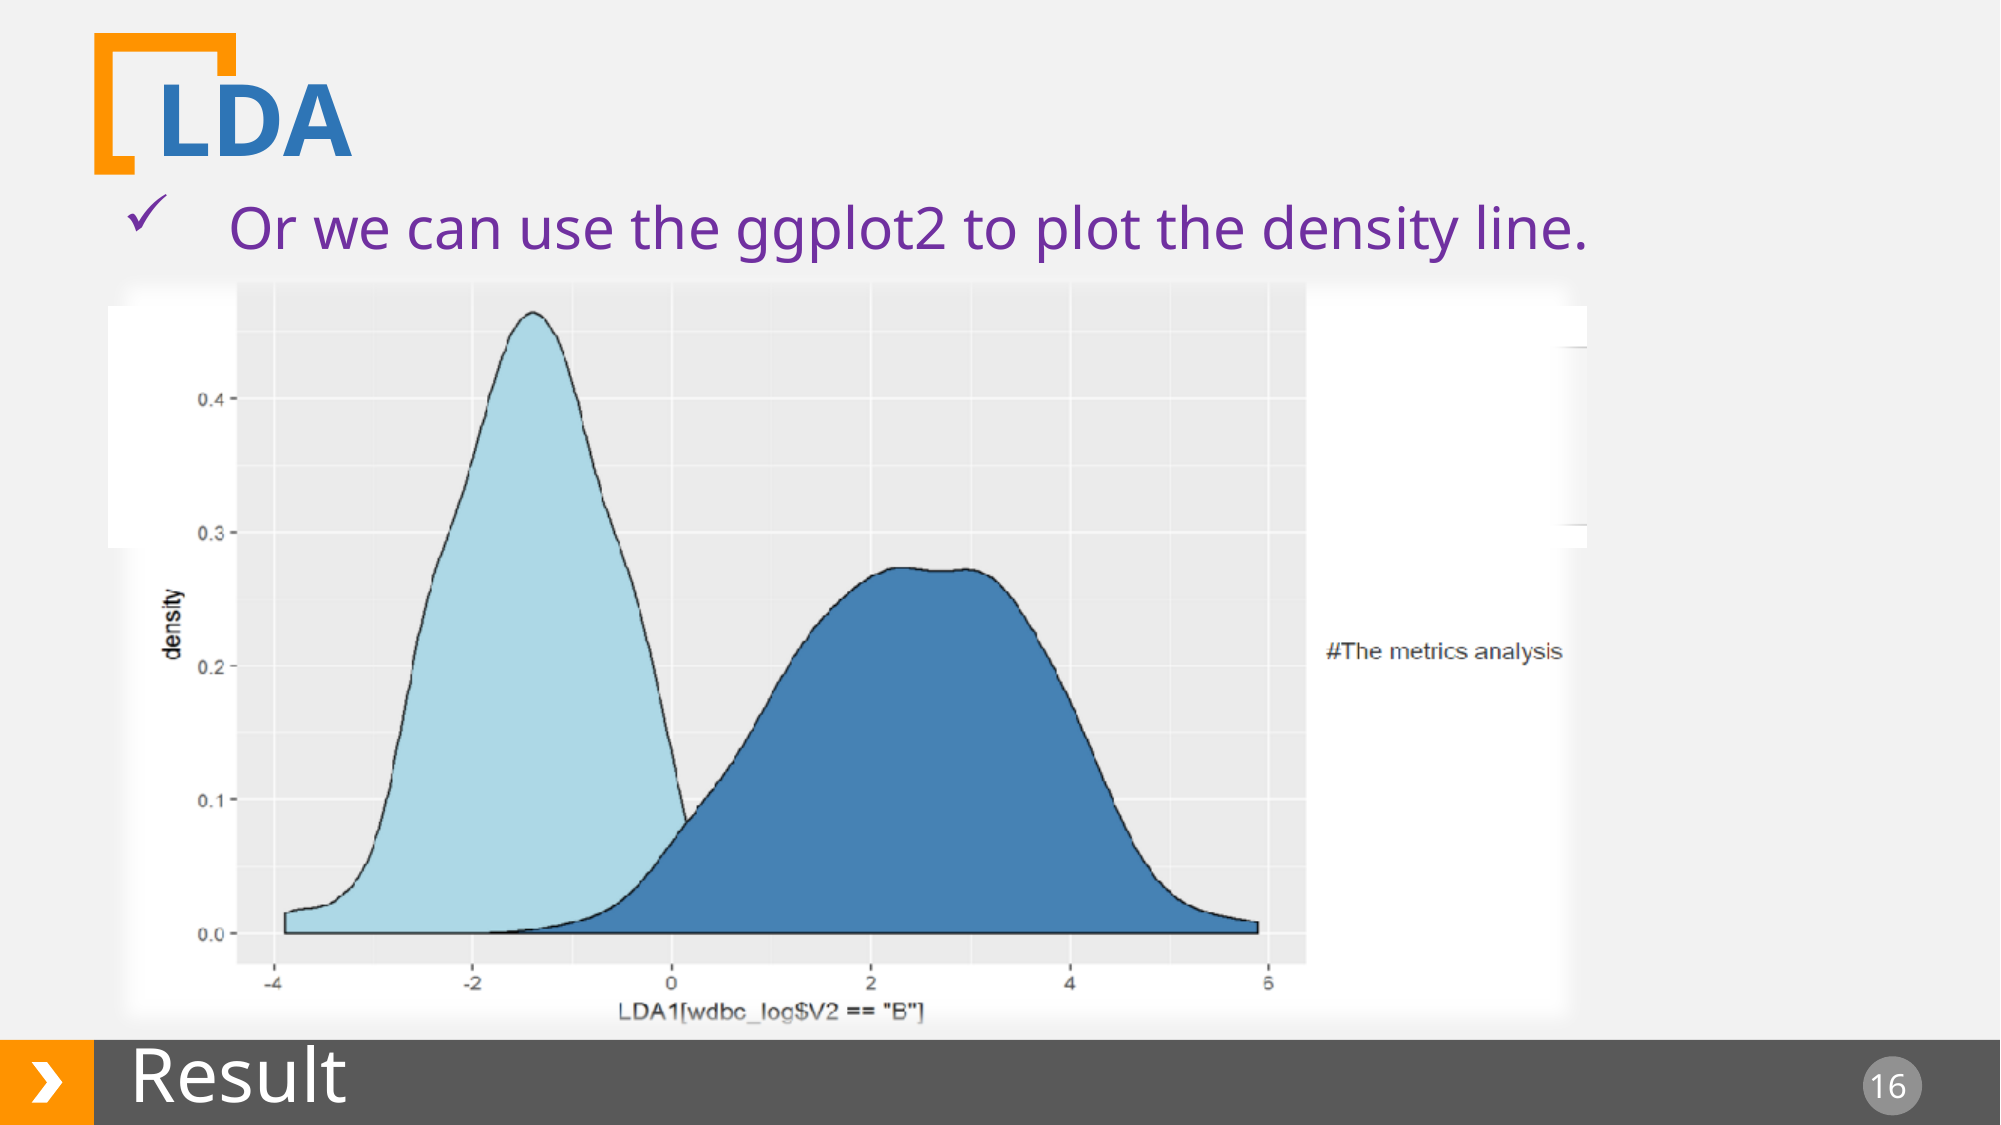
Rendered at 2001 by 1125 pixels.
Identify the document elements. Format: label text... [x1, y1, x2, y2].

picture [108, 269, 1587, 1036]
text_box LDA [140, 49, 1120, 183]
text_box Result [115, 1044, 930, 1125]
text_box Or we can use the ggplot2 to plot the density line. [108, 183, 1780, 269]
